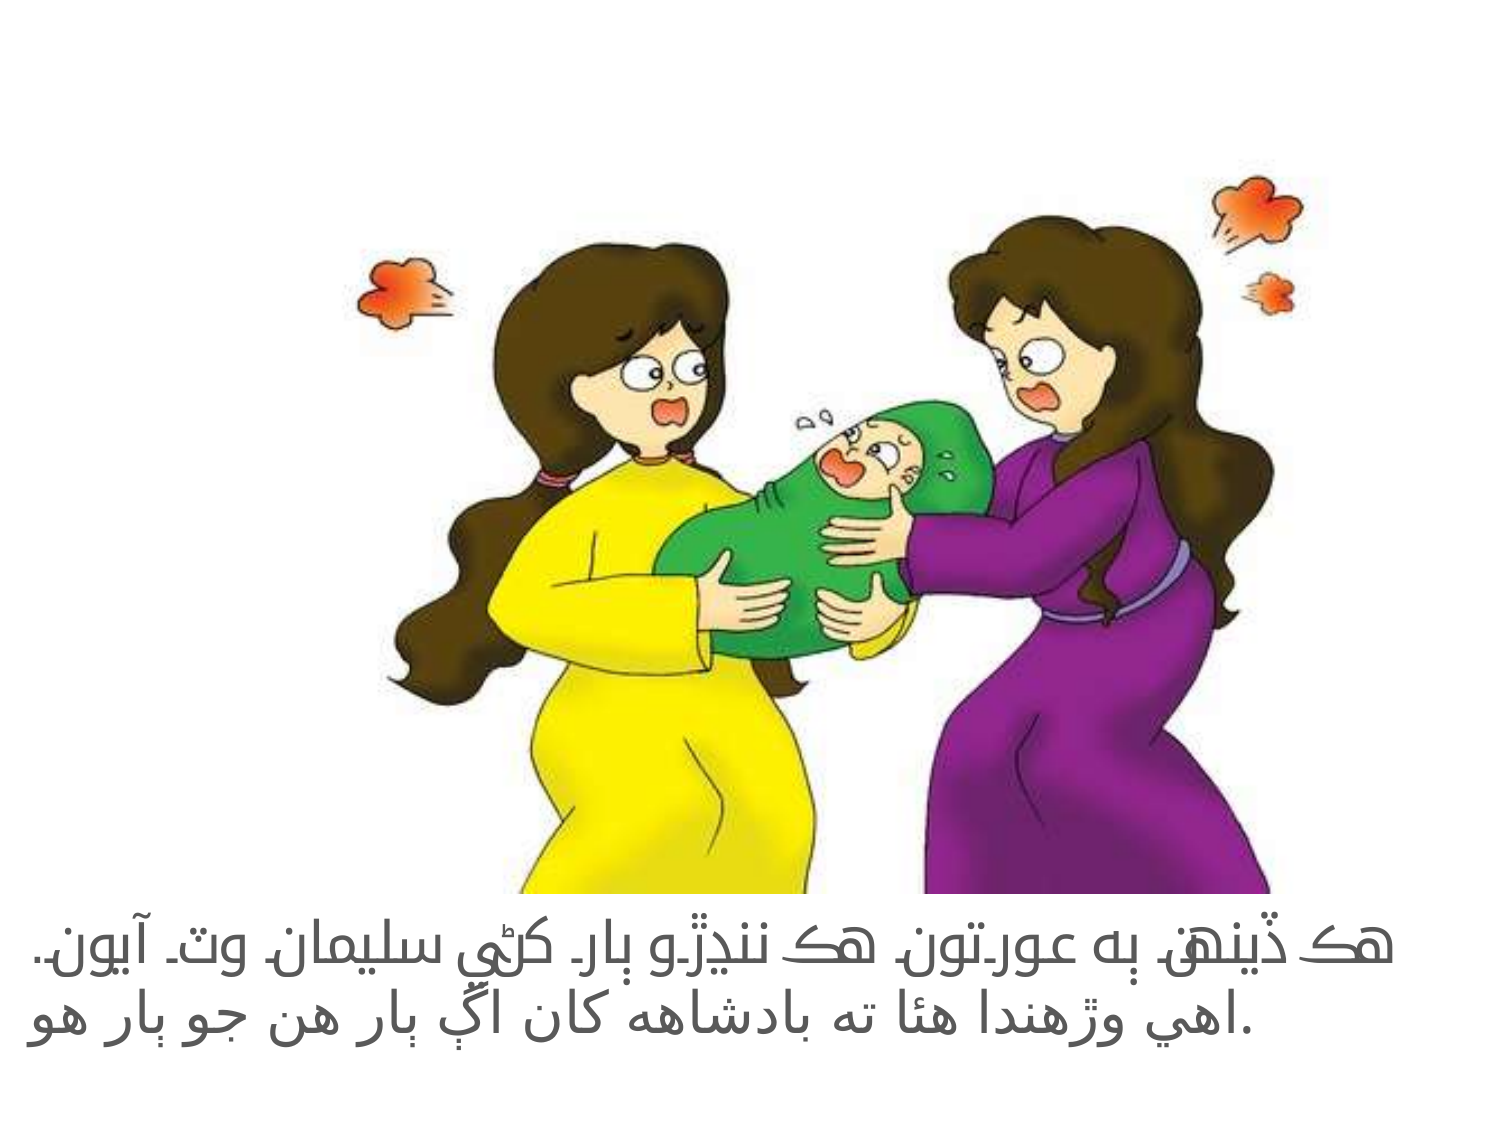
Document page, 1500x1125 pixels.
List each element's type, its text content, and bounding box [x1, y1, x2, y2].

picture [1, 0, 1459, 894]
text_box هڪ ڏينهن ٻه عورتون هڪ ننڍڙو ٻار کڻي سليمان وٽ آيون. اهي وڙهندا هئا ته بادشاهه کان اڳ ٻار هن جو ٻار هو. [14, 897, 1500, 1053]
